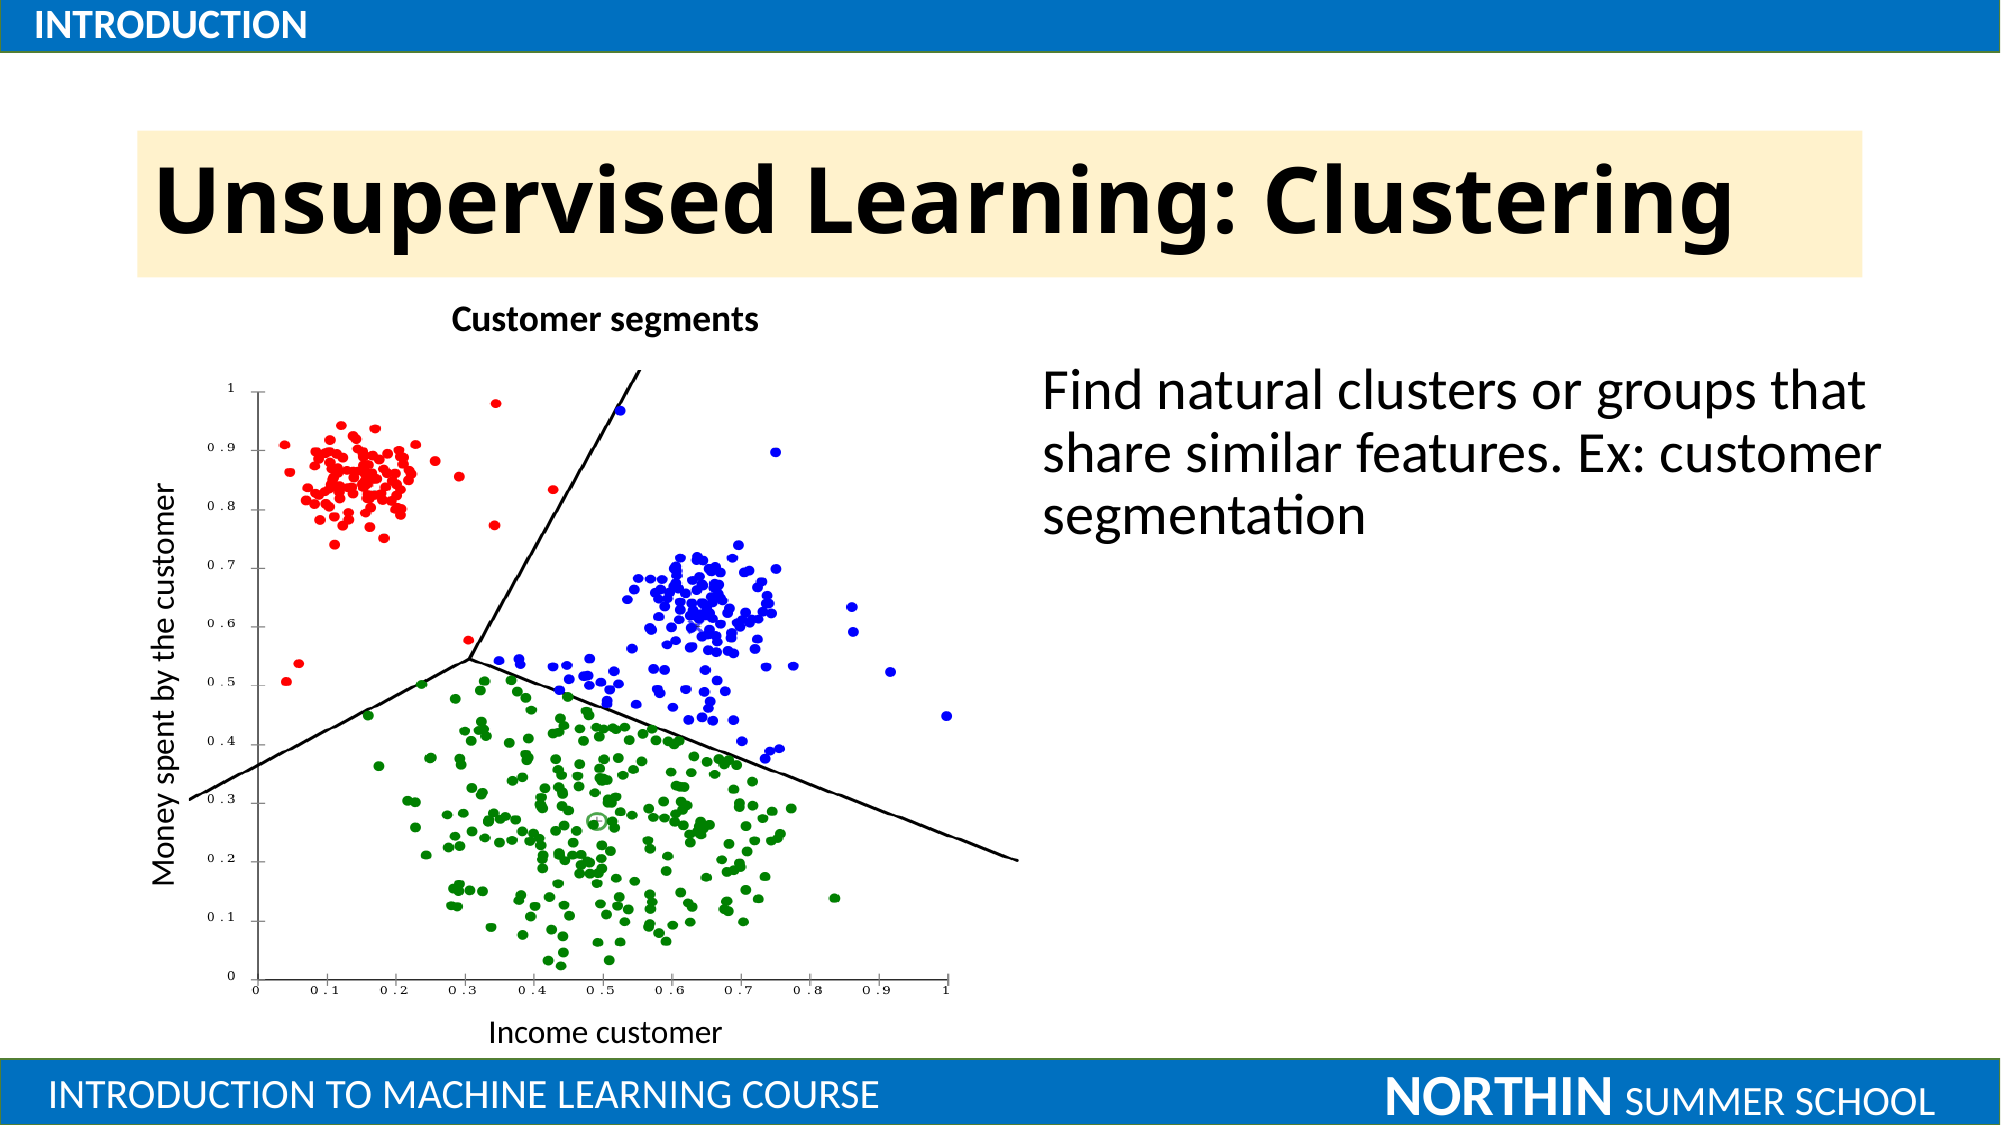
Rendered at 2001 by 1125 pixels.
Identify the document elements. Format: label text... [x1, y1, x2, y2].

text_box Customer segments [437, 286, 775, 347]
text_box Money spent by the customer [133, 468, 188, 903]
title Unsupervised Learning: Clustering [137, 130, 1863, 278]
list Find natural clusters or groups that share similar features. Ex: customer segmentation [1027, 351, 1953, 1066]
picture [188, 370, 1086, 1097]
